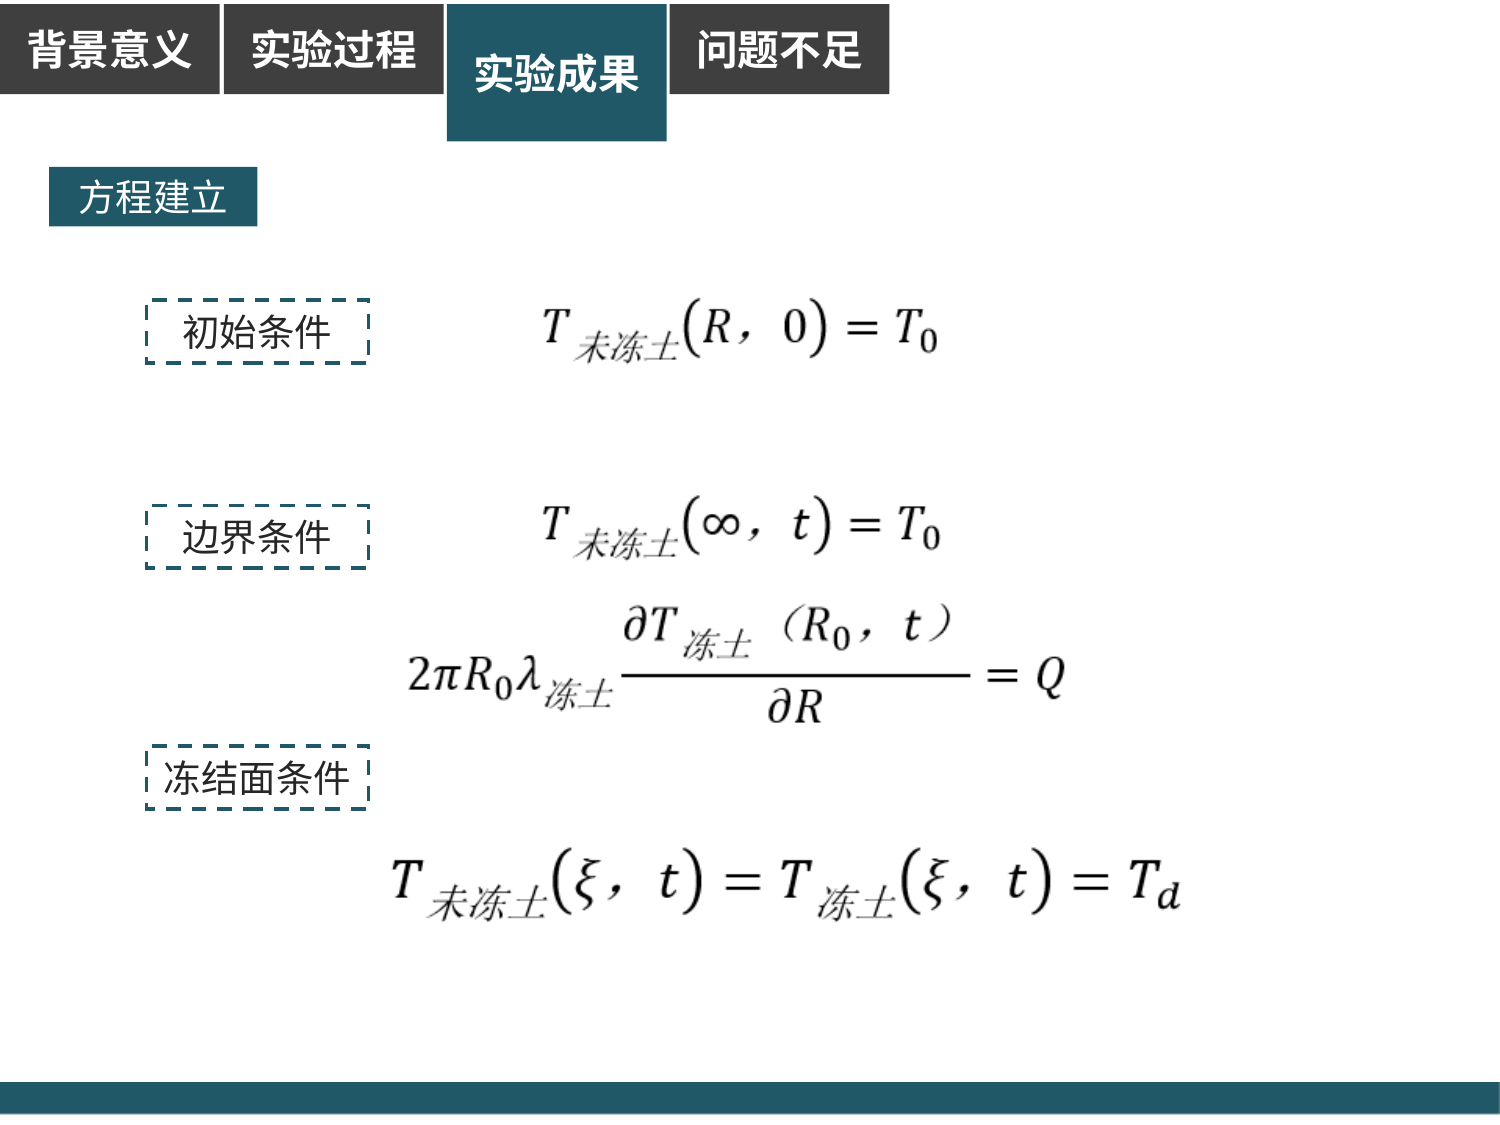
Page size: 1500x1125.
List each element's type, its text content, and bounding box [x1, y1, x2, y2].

text_box 冻结面条件 [145, 745, 370, 810]
text_box 方程建立 [49, 166, 258, 227]
text_box 问题不足 [669, 4, 890, 95]
picture [362, 826, 1232, 948]
picture [362, 491, 1138, 726]
text_box 背景意义 [0, 4, 220, 95]
picture [0, 1082, 1500, 1115]
text_box 实验过程 [223, 4, 444, 95]
text_box 实验成果 [446, 4, 667, 142]
picture [492, 270, 1020, 393]
text_box 初始条件 [145, 299, 370, 364]
text_box 边界条件 [145, 504, 362, 569]
